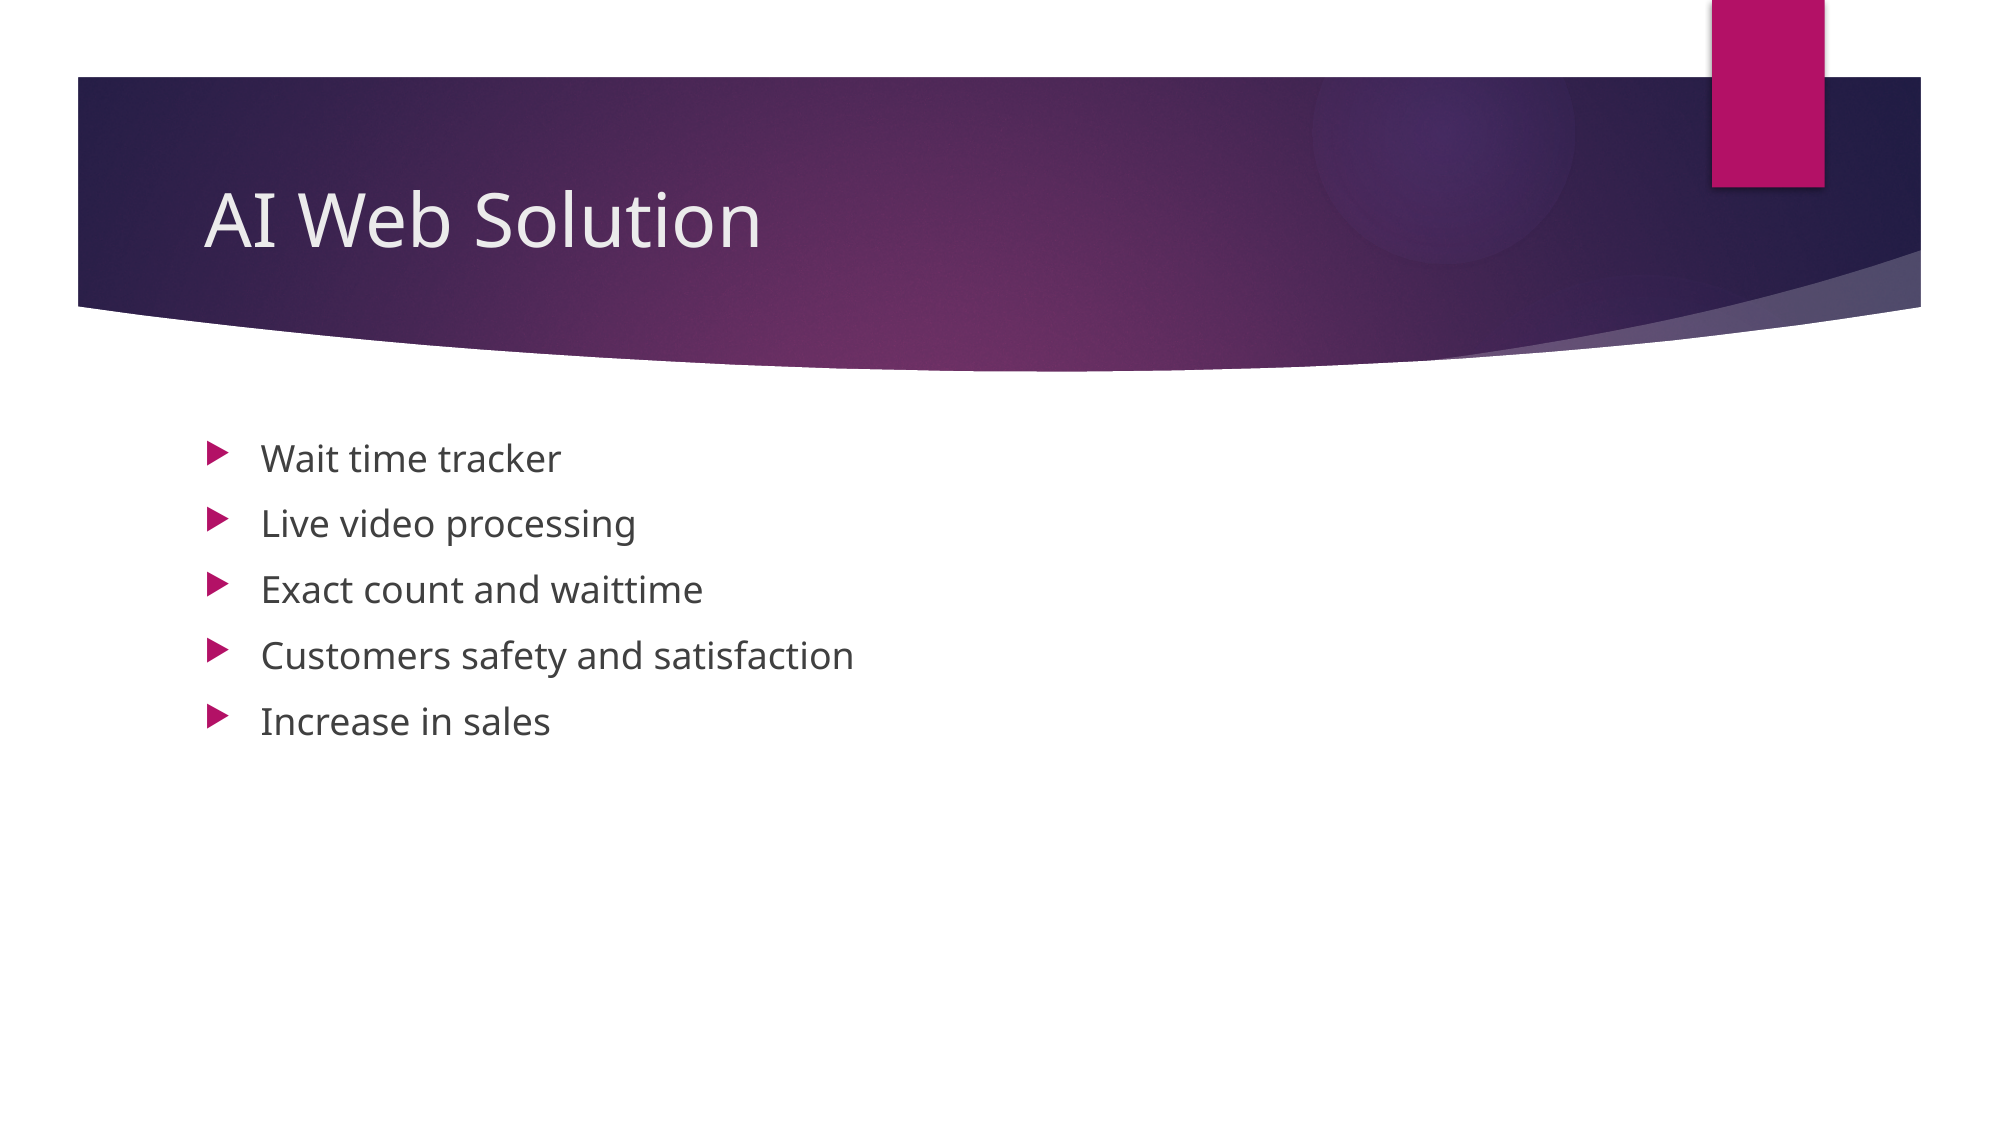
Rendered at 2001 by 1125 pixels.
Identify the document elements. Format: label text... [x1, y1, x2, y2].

title AI Web Solution [189, 159, 1627, 276]
list Wait time tracker Live video processing Exact count and waittime Customers safety and satisfaction Increase in sales [189, 427, 1638, 988]
